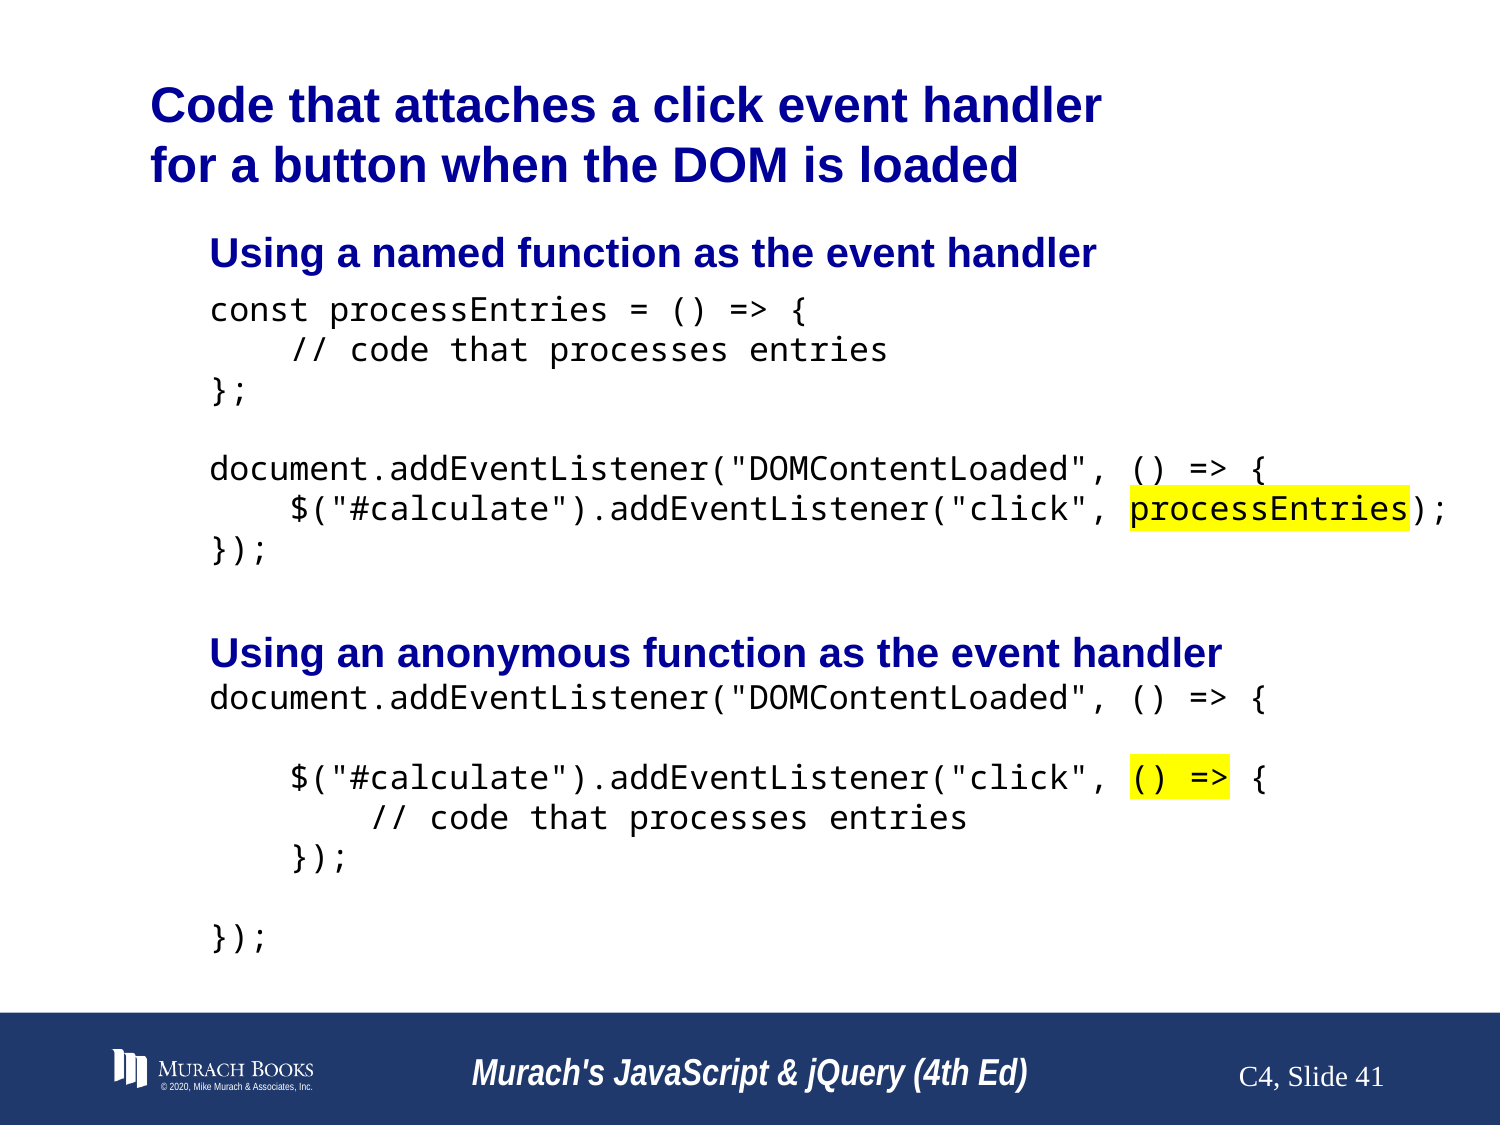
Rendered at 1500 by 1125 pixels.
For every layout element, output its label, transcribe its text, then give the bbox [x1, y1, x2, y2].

list Using a named function as the event handler const processEntries = () => { // code that processes entries }; document.addEventListener("DOMContentLoaded", () => { $("#calculate").addEventListener("click", processEntries); }); Using an anonymous function as the event handler document.addEventListener("DOMContentLoaded", () => { $("#calculate").addEventListener("click", () => { // code that processes entries }); }); [137, 217, 1500, 1000]
slide_number Murach's JavaScript & jQuery (4th Ed) [463, 1025, 1050, 1100]
slide_number C4, Slide ‹#› [1087, 1025, 1400, 1100]
title Code that attaches a click event handler for a button when the DOM is loaded [150, 38, 1350, 217]
footer © 2020, Mike Murach & Associates, Inc. [12, 1025, 463, 1100]
